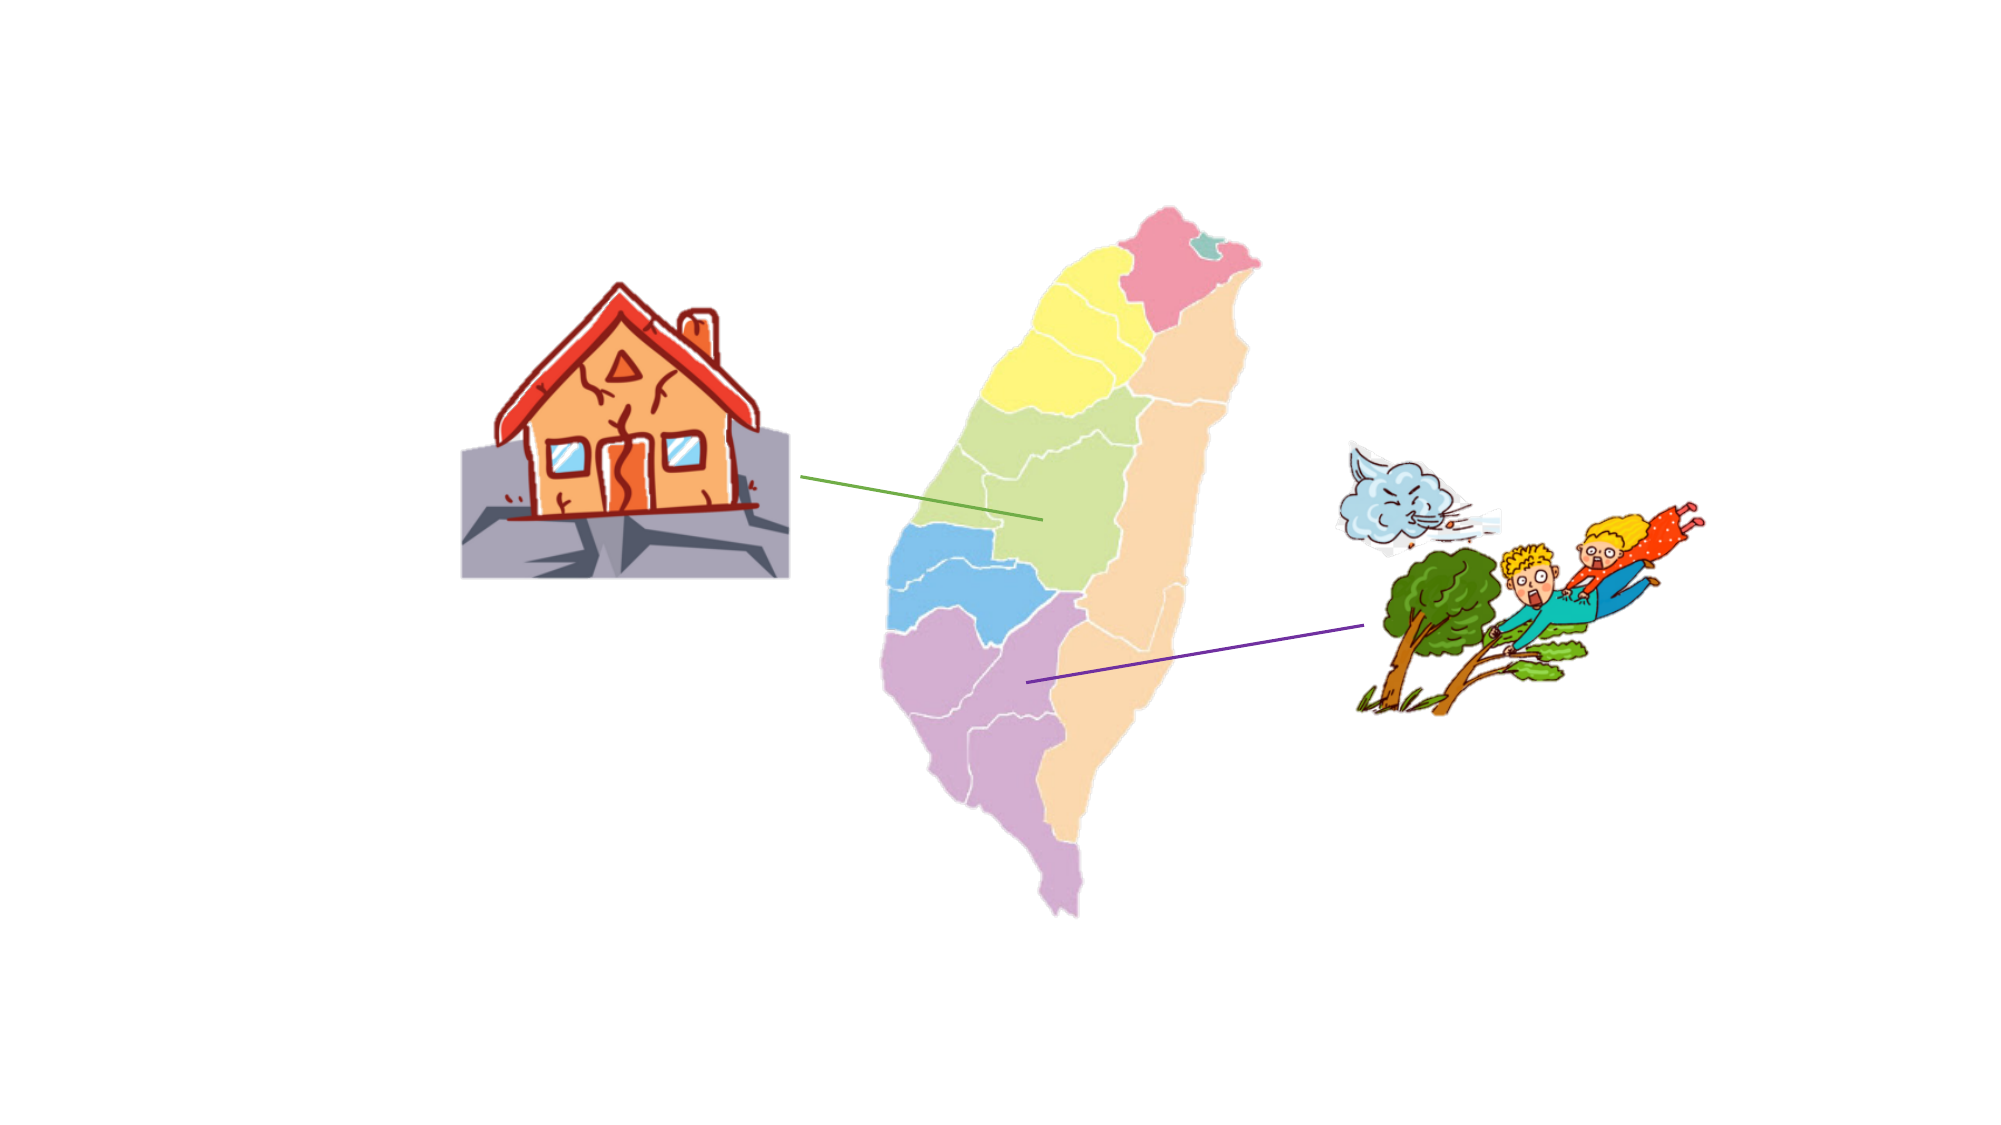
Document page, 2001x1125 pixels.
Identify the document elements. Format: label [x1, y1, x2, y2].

text_box [801, 476, 1044, 521]
picture [450, 162, 1283, 963]
picture [1327, 434, 1718, 725]
text_box [1026, 625, 1327, 683]
